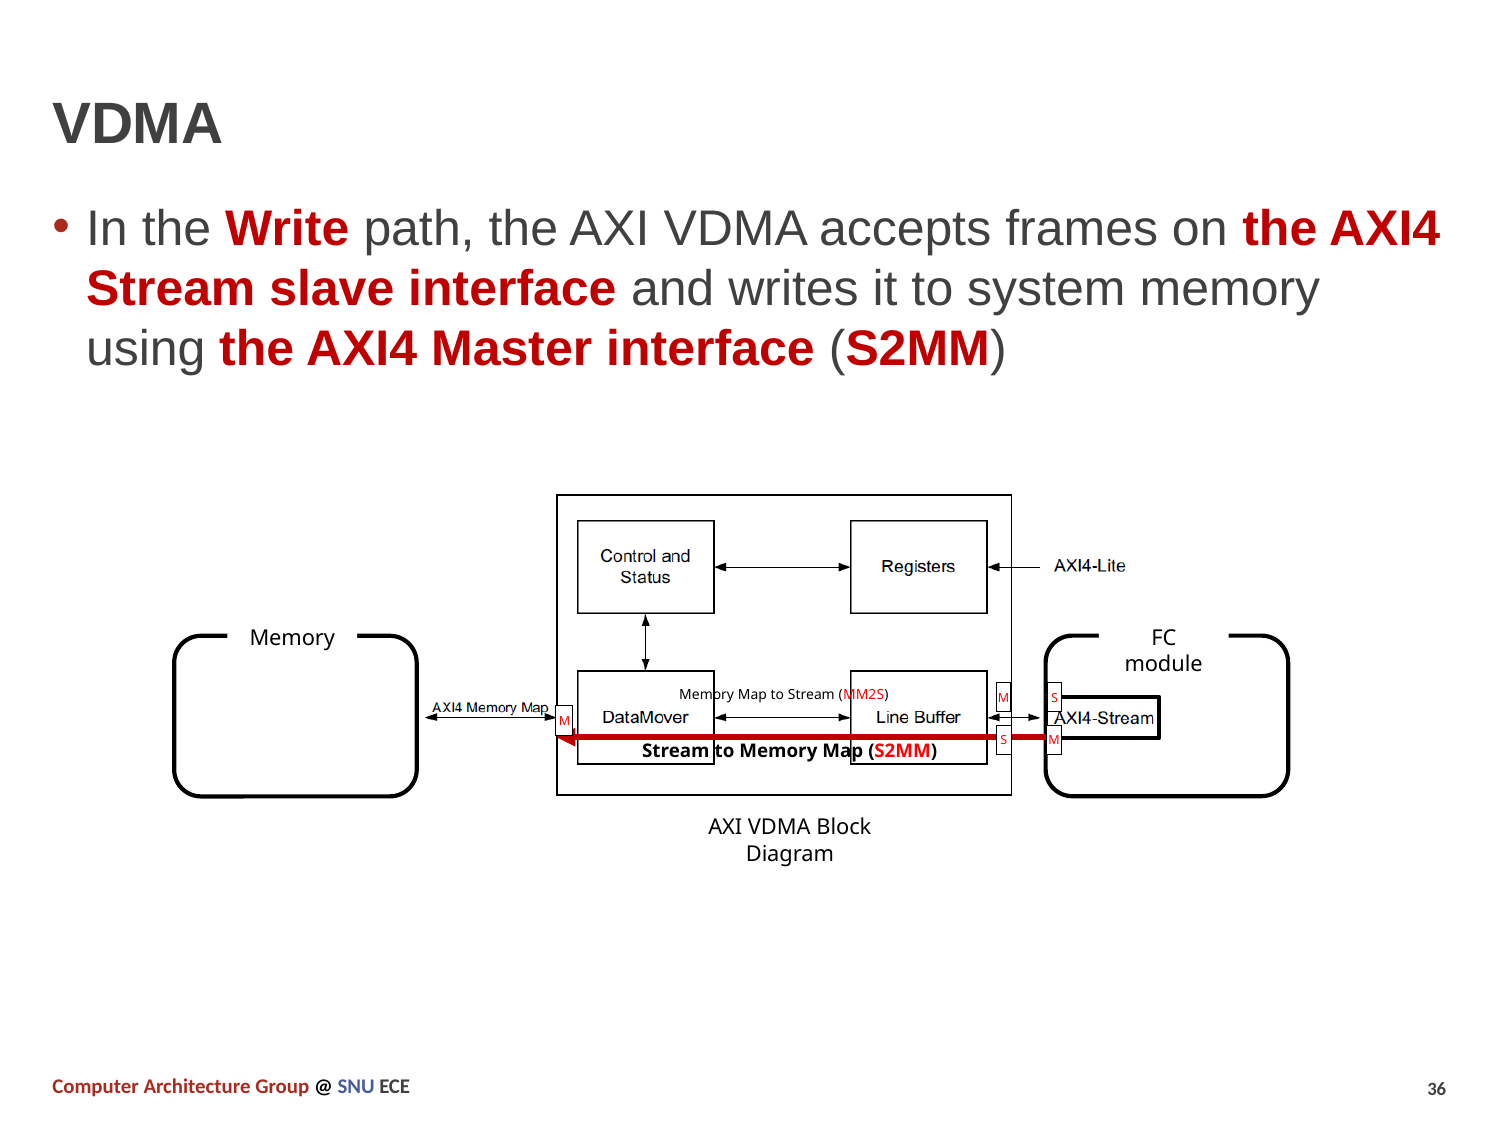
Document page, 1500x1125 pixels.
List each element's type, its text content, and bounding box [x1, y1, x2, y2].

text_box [173, 464, 1289, 875]
title VDMA [37, 24, 1425, 163]
list In the Write path, the AXI VDMA accepts frames on the AXI4 Stream slave interface and writes it to system memory using the AXI4 Master interface (S2MM) [37, 187, 1463, 1038]
